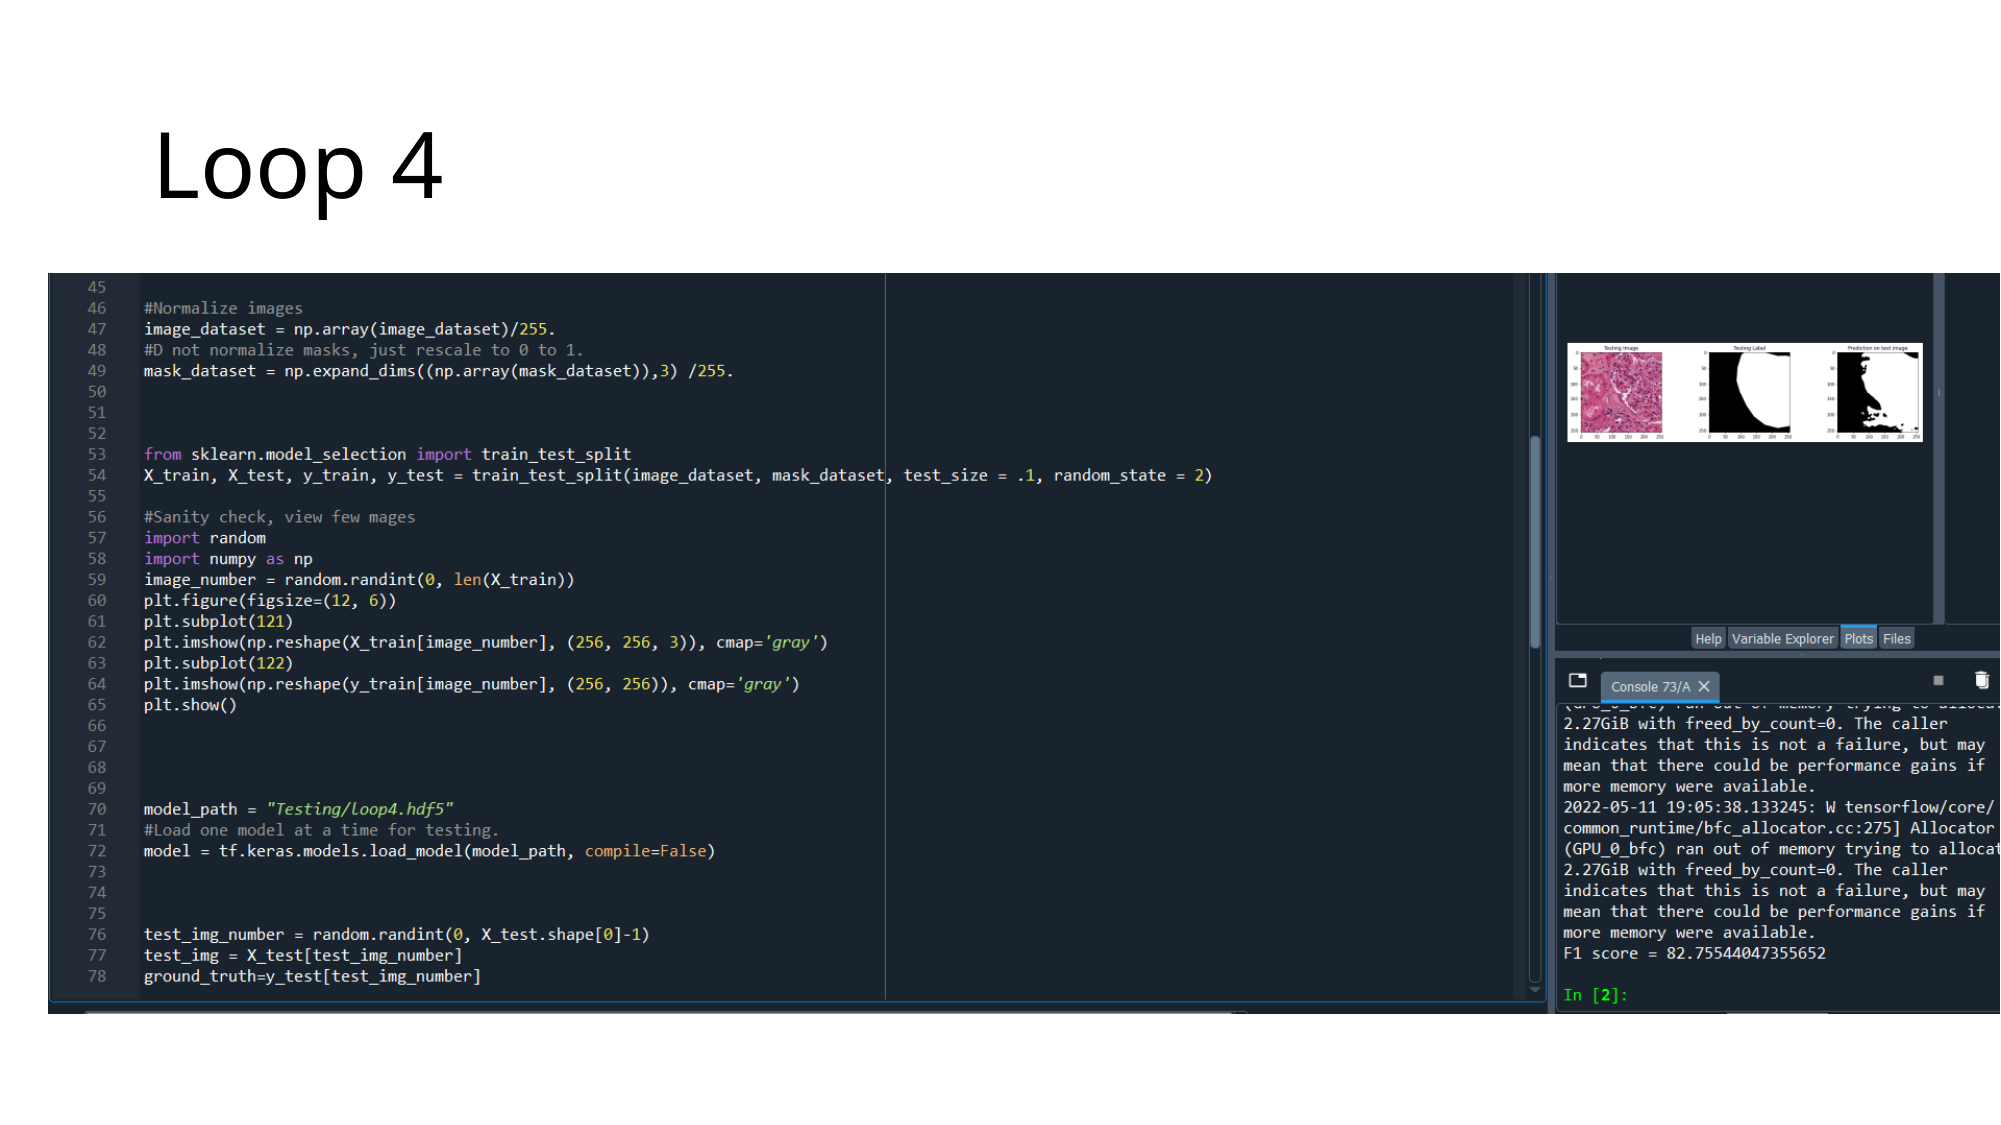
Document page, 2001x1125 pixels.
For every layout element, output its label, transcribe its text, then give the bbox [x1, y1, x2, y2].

picture [48, 273, 2000, 1014]
title Loop 4 [137, 59, 1863, 273]
